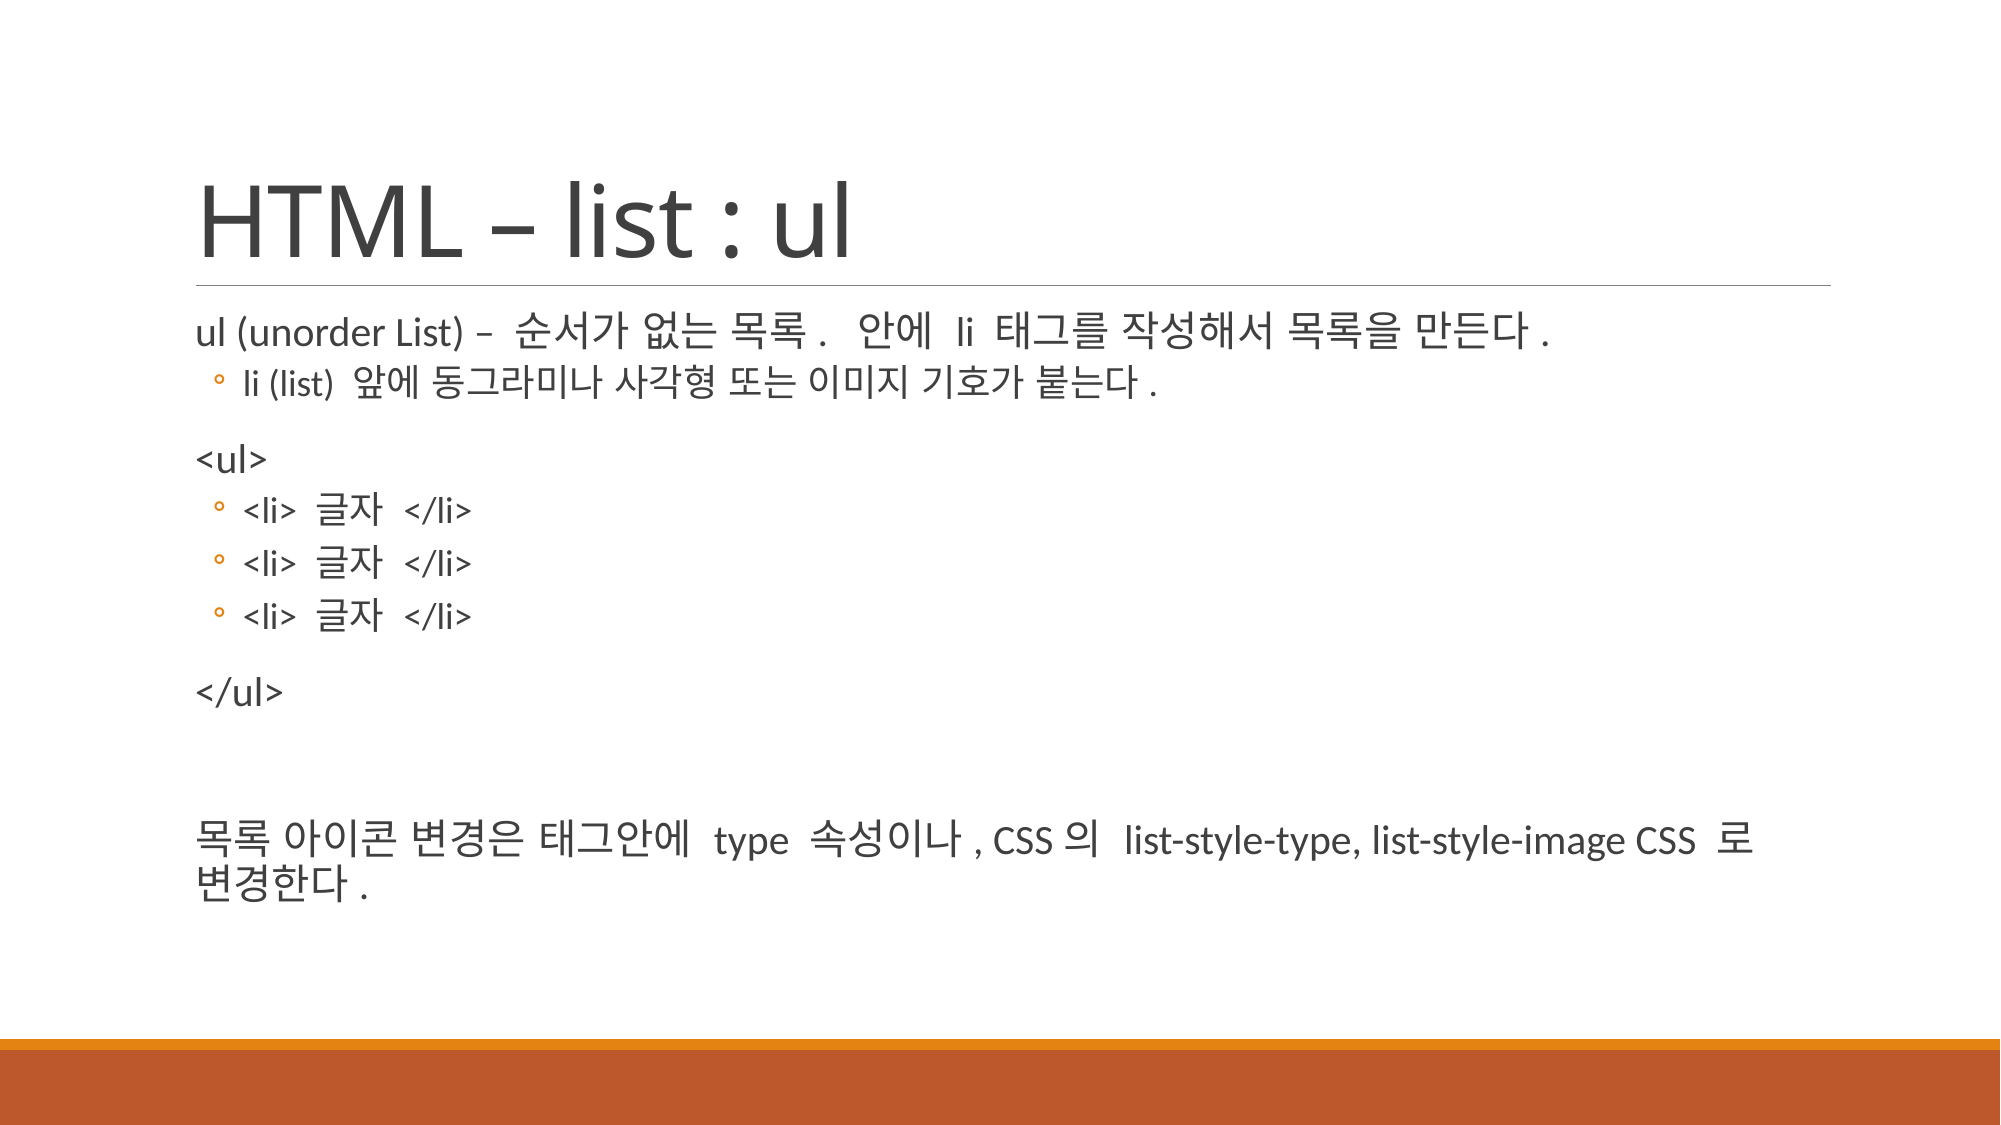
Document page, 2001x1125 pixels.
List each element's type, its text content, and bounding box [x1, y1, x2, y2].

list ul (unorder List) – 순서가 없는 목록. 안에 li 태그를 작성해서 목록을 만든다. li (list) 앞에 동그라미나 사각형 또는 이미지 기호가 붙는다. <ul> <li> 글자 </li> <li> 글자 </li> <li> 글자 </li> </ul> 목록 아이콘 변경은 태그안에 type 속성이나, CSS의 list-style-type, list-style-image CSS 로 변경한다. [180, 302, 1830, 963]
title HTML – list : ul [180, 47, 1830, 285]
